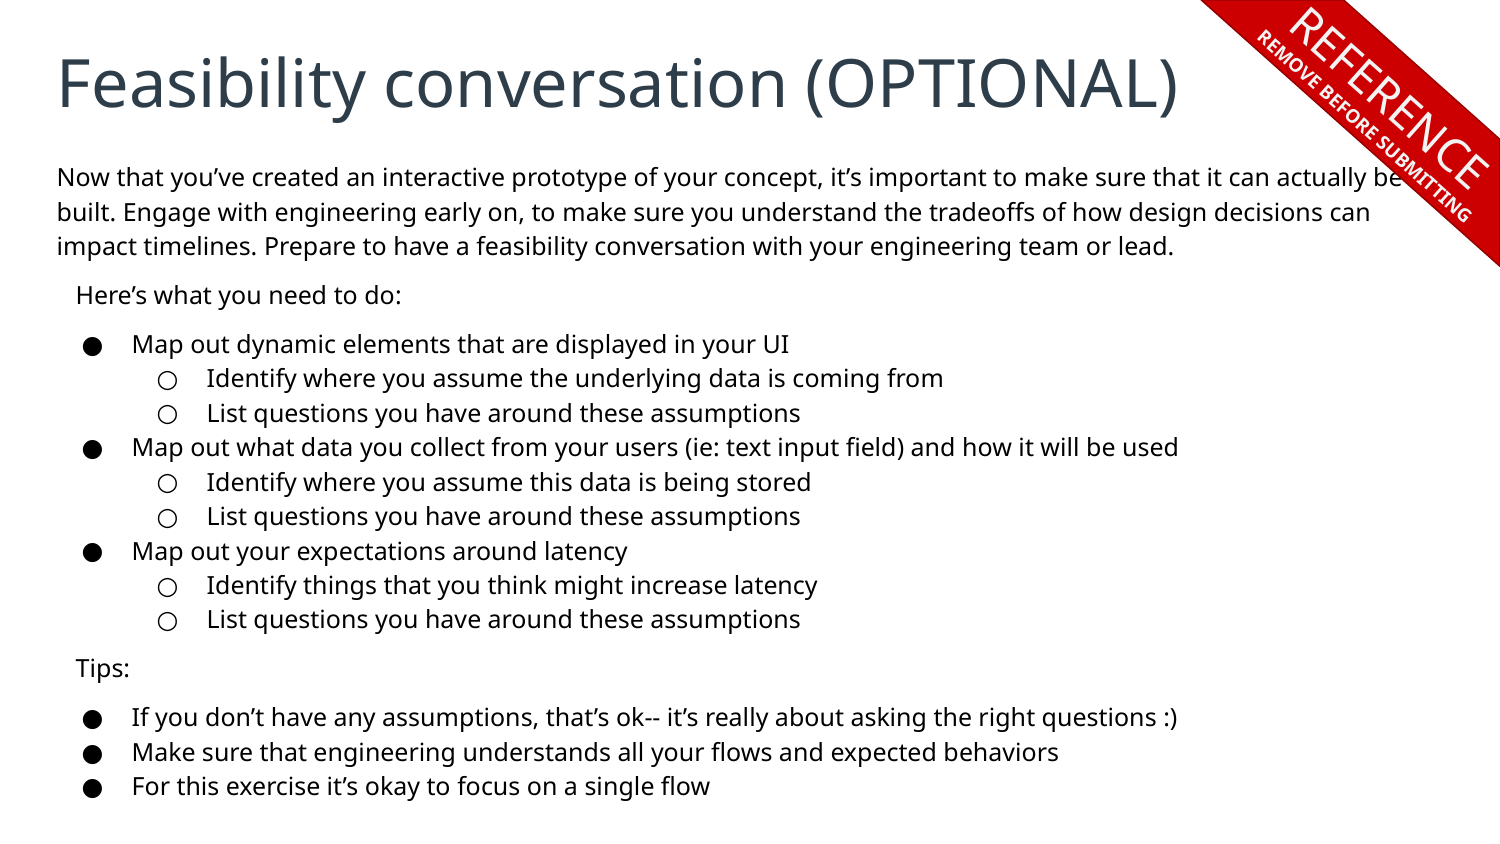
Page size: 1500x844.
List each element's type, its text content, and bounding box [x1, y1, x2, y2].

list Now that you’ve created an interactive prototype of your concept, it’s important to make sure that it can actually be built. Engage with engineering early on, to make sure you understand the tradeoffs of how design decisions can impact timelines. Prepare to have a feasibility conversation with your engineering team or lead. Here’s what you need to do: Map out dynamic elements that are displayed in your UI Identify where you assume the underlying data is coming from List questions you have around these assumptions Map out what data you collect from your users (ie: text input field) and how it will be used Identify where you assume this data is being stored List questions you have around these assumptions Map out your expectations around latency Identify things that you think might increase latency List questions you have around these assumptions Tips: If you don’t have any assumptions, that’s ok-- it’s really about asking the right questions :) Make sure that engineering understands all your flows and expected behaviors For this exercise it’s okay to focus on a single flow [51, 151, 1449, 797]
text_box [1201, 0, 1500, 267]
title Feasibility conversation (OPTIONAL) [51, 35, 1196, 130]
